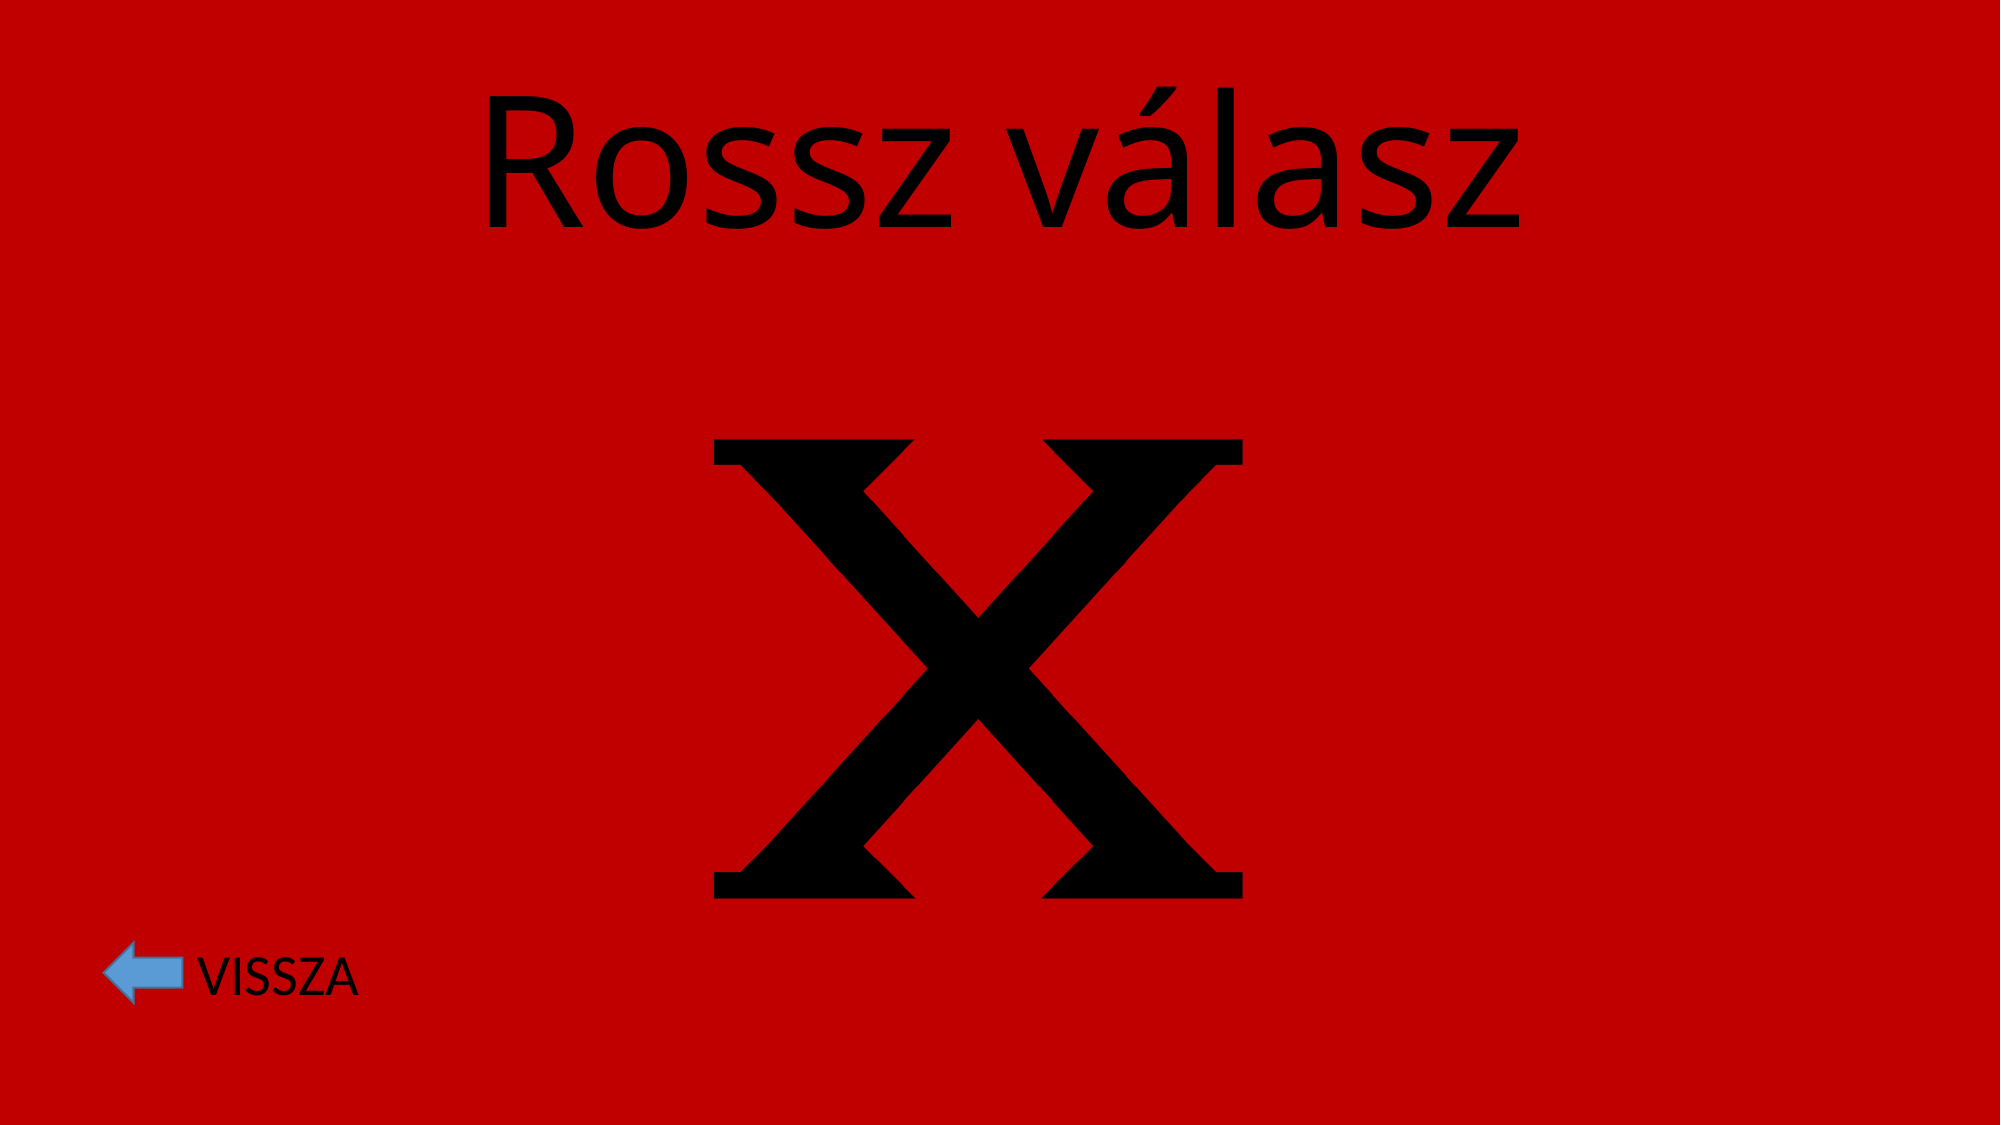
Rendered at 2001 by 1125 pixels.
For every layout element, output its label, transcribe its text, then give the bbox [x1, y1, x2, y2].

text_box VISSZA [182, 929, 393, 1015]
text_box [102, 940, 184, 1006]
title Rossz válasz [137, 59, 1863, 278]
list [680, 215, 1276, 930]
